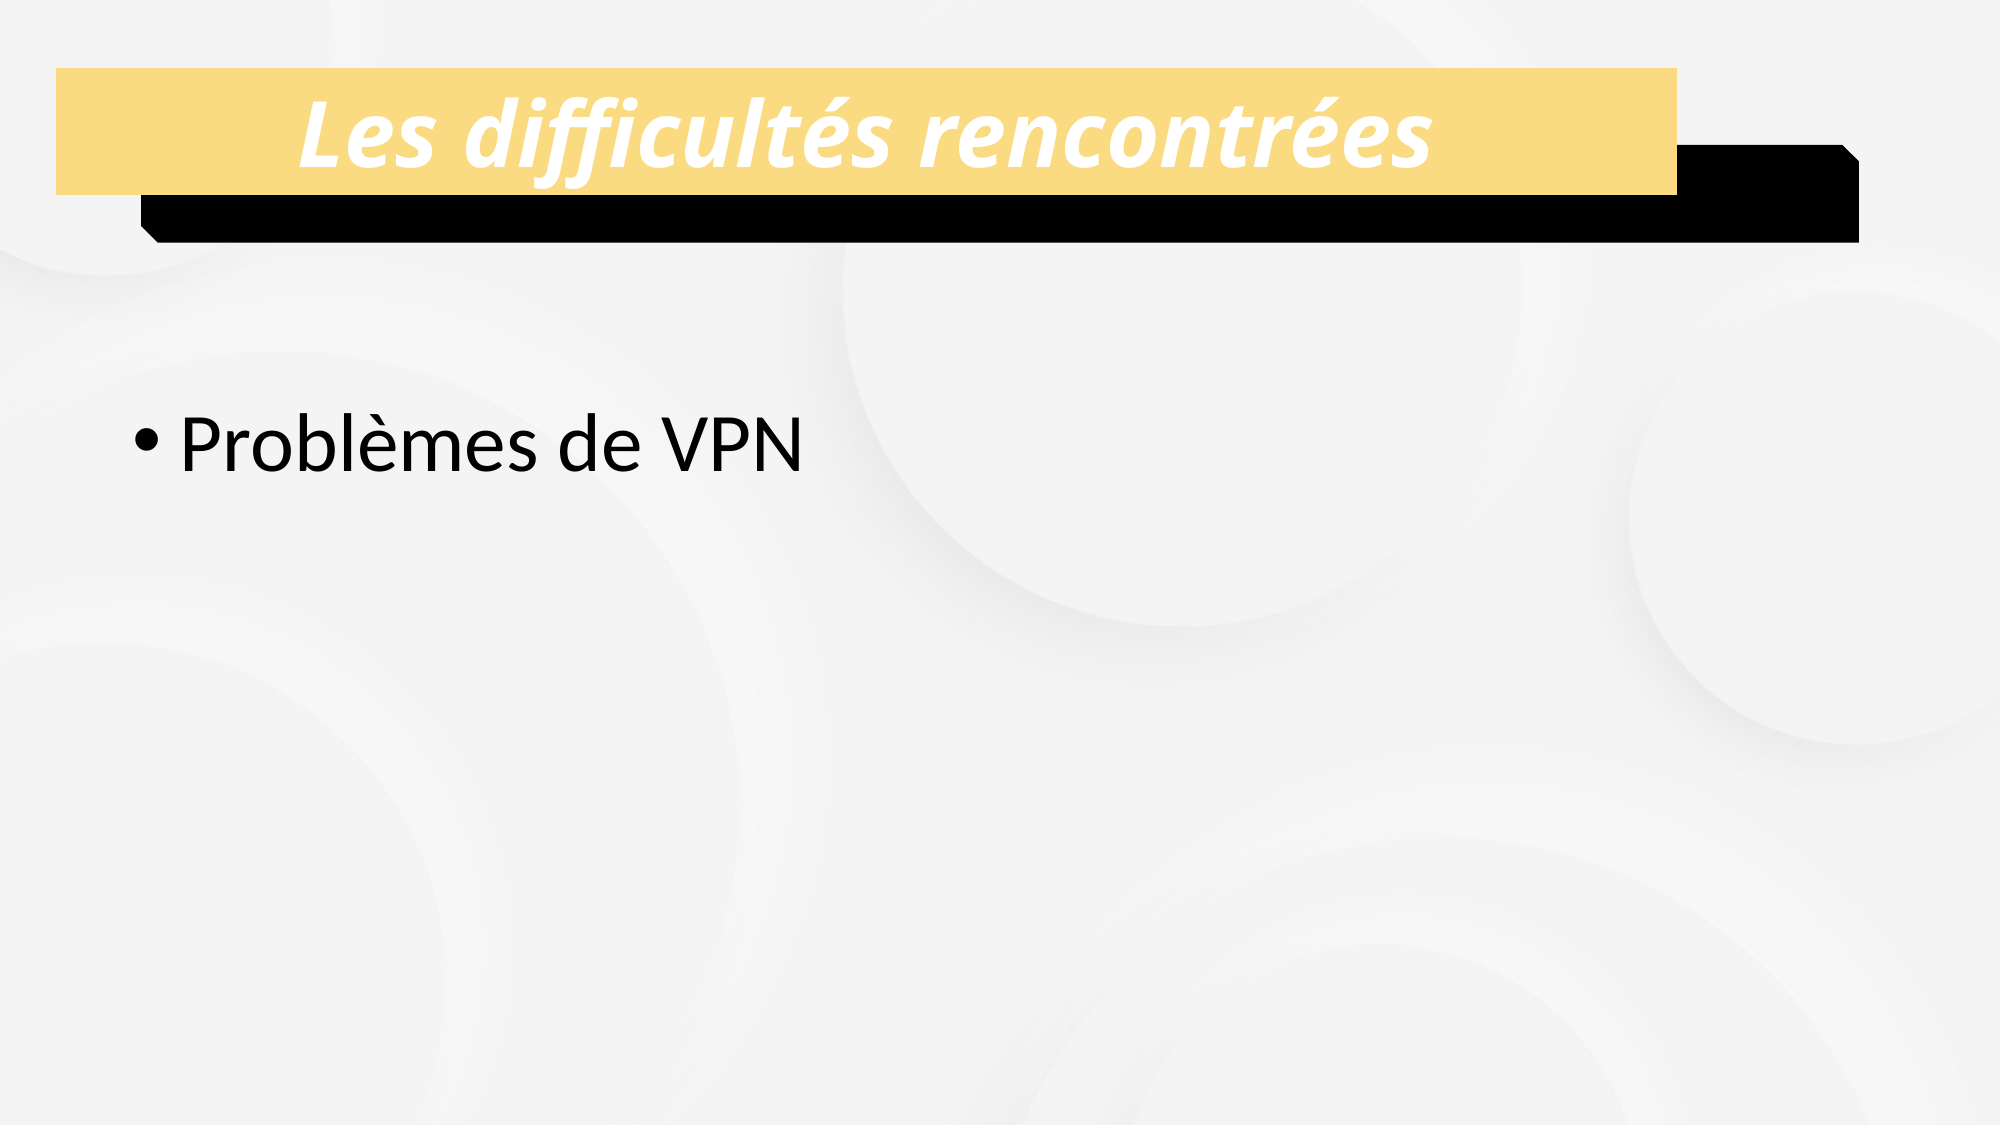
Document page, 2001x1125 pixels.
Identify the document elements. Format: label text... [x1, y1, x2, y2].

text_box Les difficultés rencontrées [56, 68, 1677, 195]
text_box Problèmes de VPN [118, 381, 1677, 496]
picture [0, 0, 2001, 1125]
text_box [141, 144, 1859, 243]
